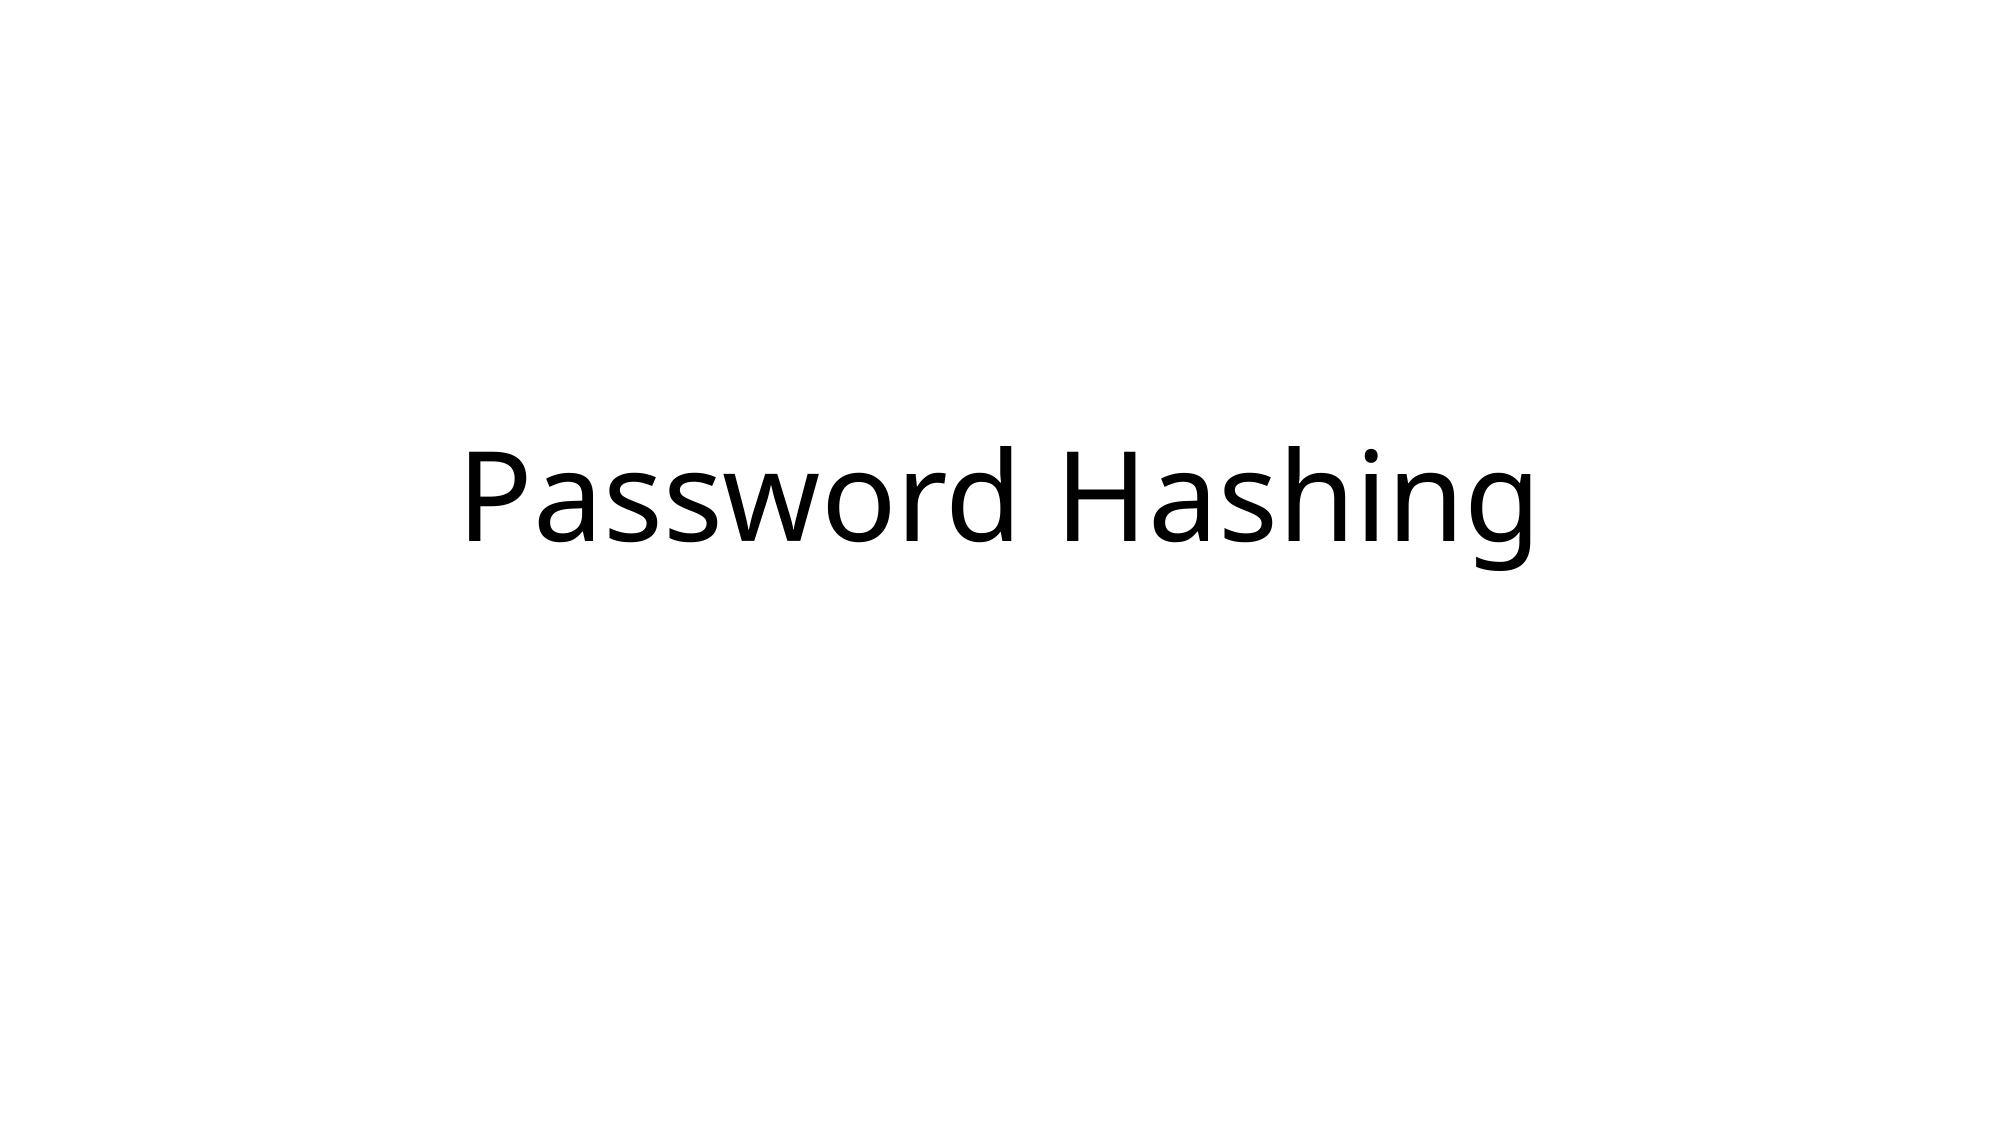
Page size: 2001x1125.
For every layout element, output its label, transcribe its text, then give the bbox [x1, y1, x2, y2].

title Password Hashing [249, 184, 1750, 576]
